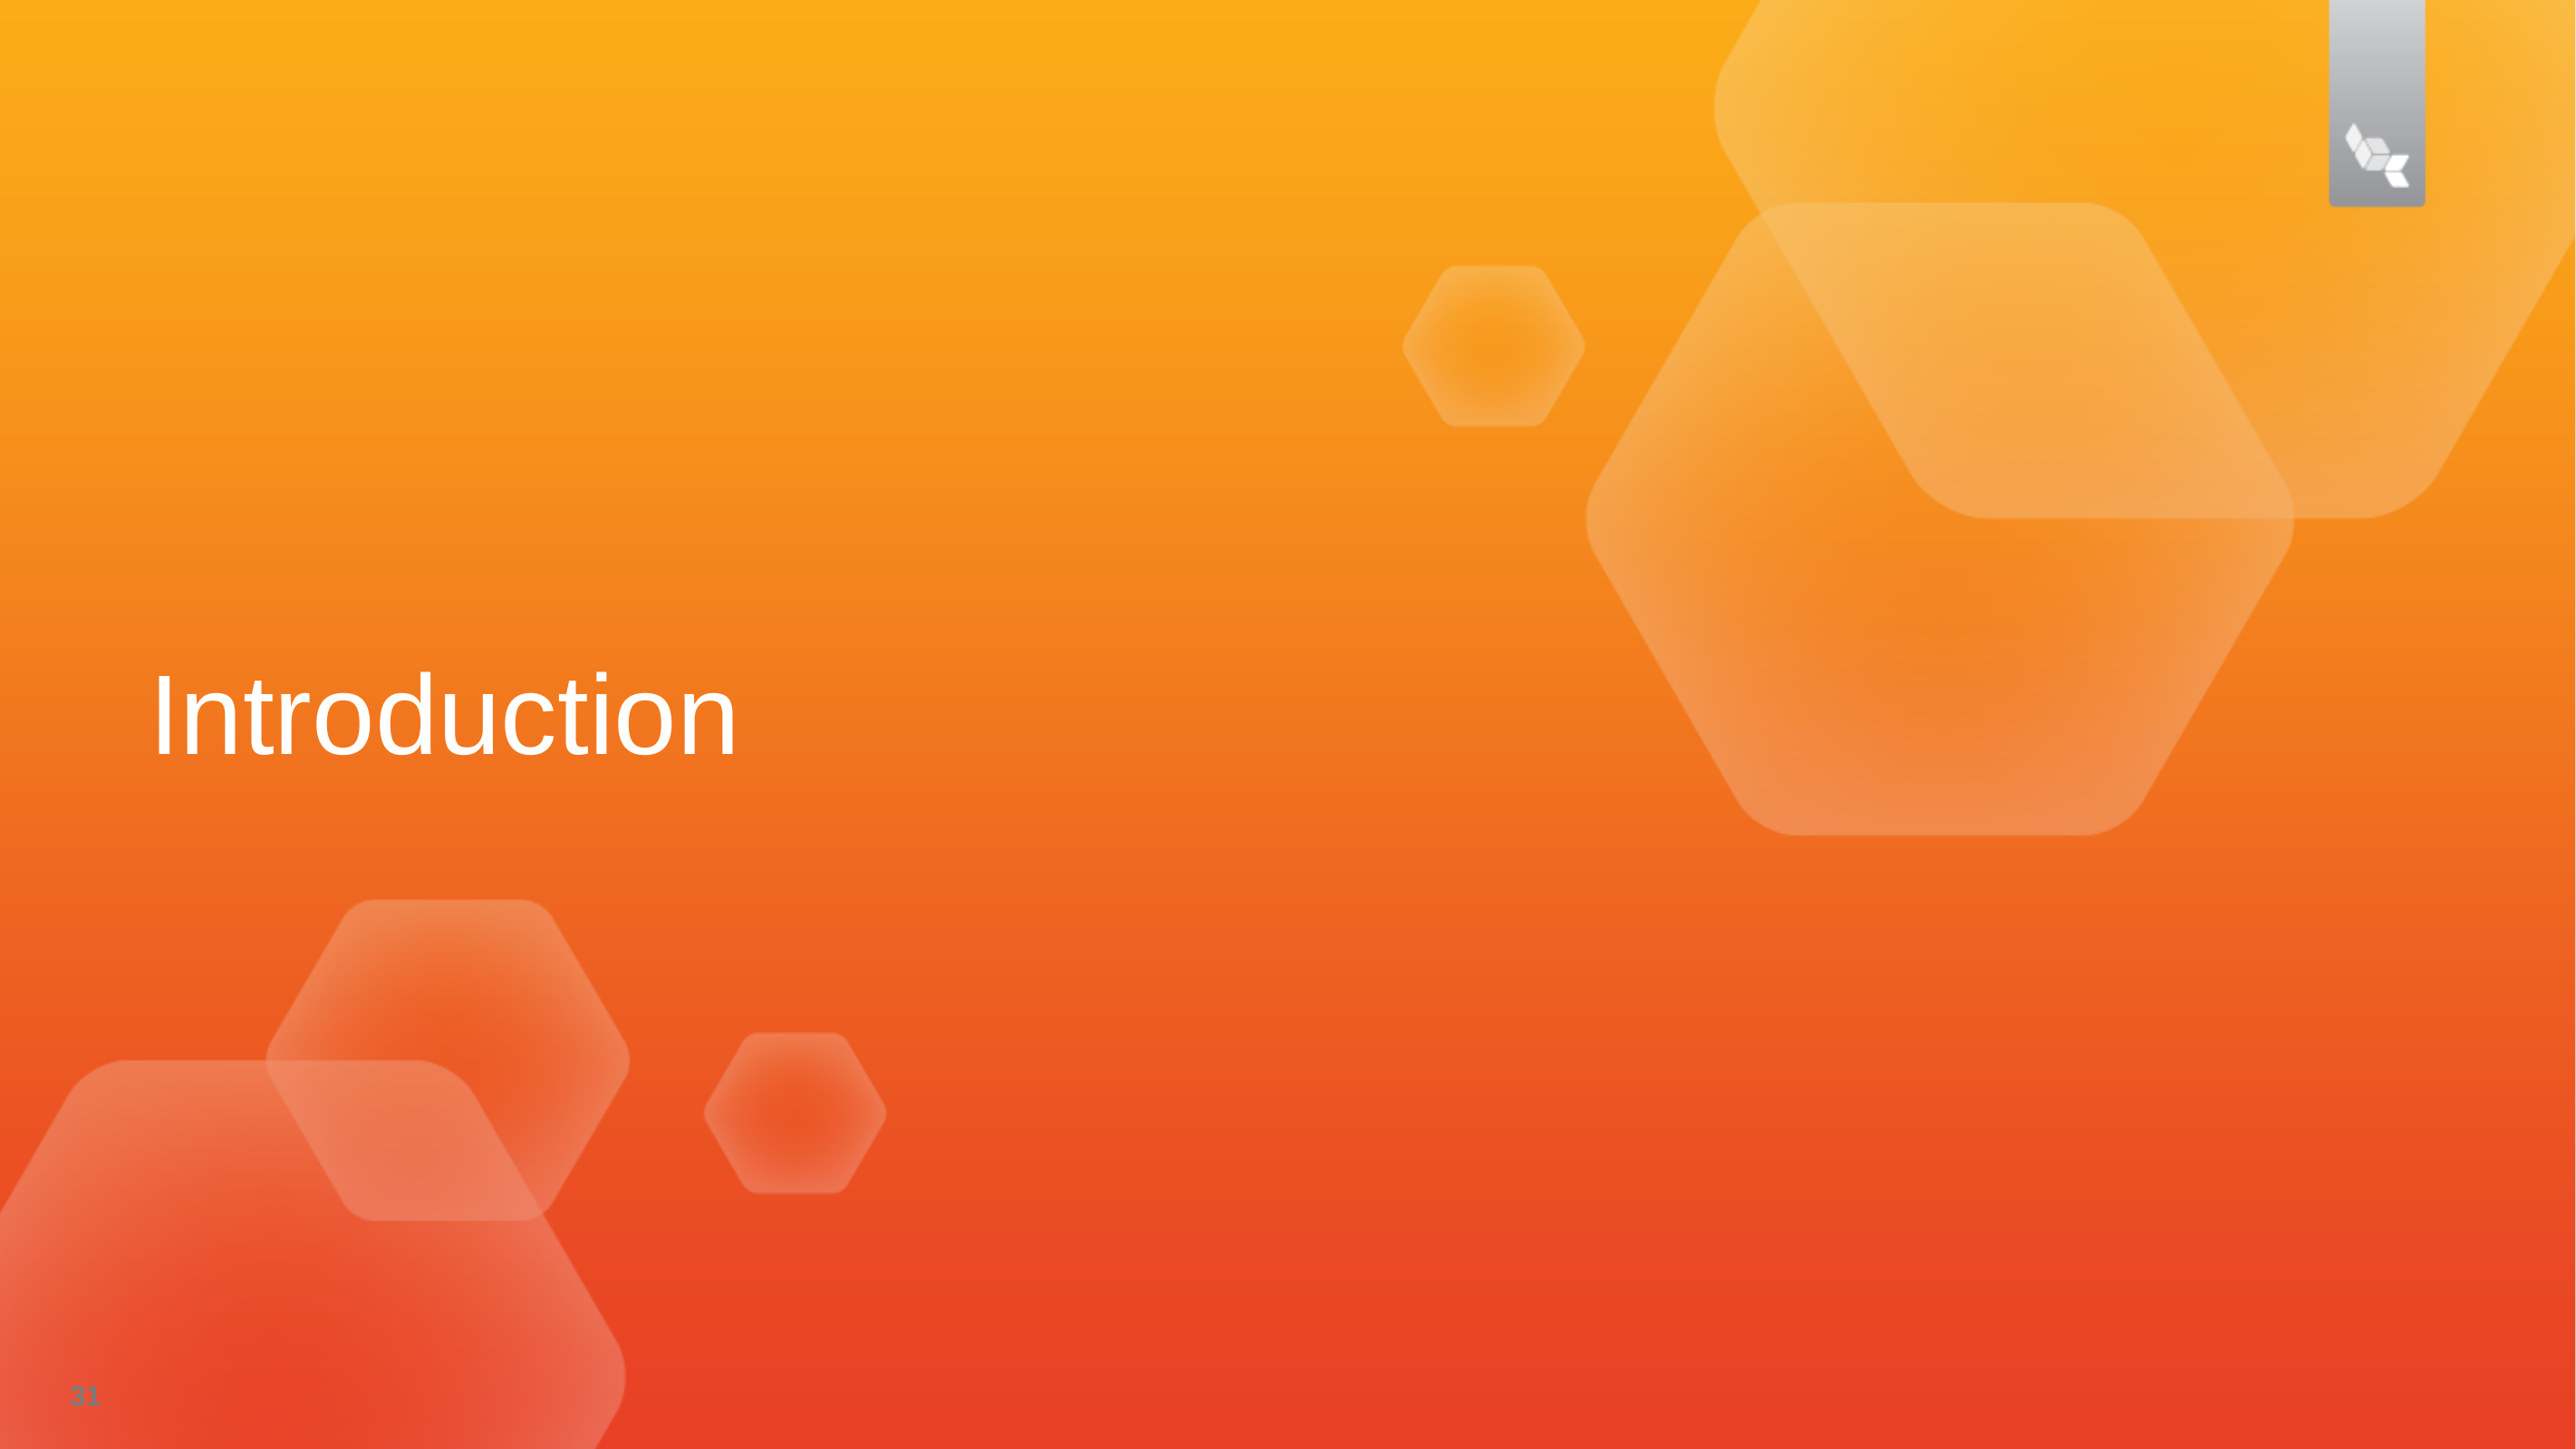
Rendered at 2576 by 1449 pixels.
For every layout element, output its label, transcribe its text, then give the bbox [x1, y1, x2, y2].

text_box 31 [46, 1366, 176, 1447]
title Introduction [125, 623, 2316, 795]
picture [0, 0, 2576, 1449]
